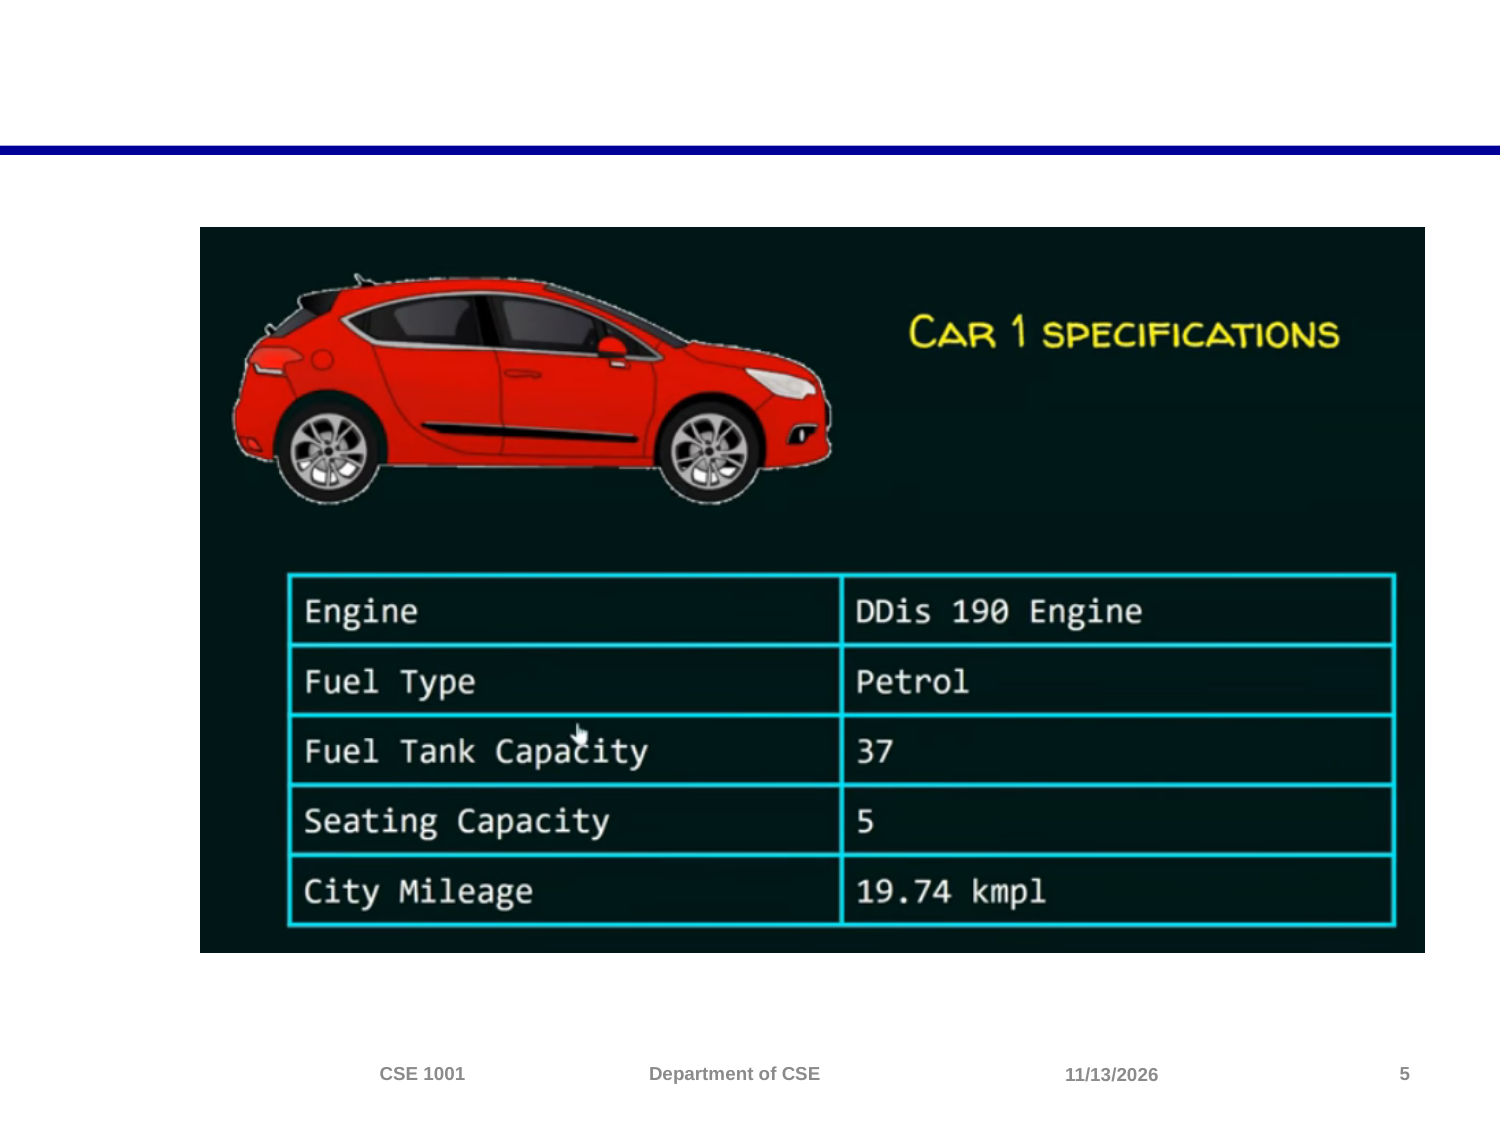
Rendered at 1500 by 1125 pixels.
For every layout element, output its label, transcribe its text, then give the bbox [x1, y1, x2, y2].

footer CSE 1001 Department of CSE [212, 1042, 988, 1103]
picture [199, 226, 1425, 953]
slide_number 5 [1312, 1042, 1425, 1103]
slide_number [1050, 1043, 1275, 1104]
